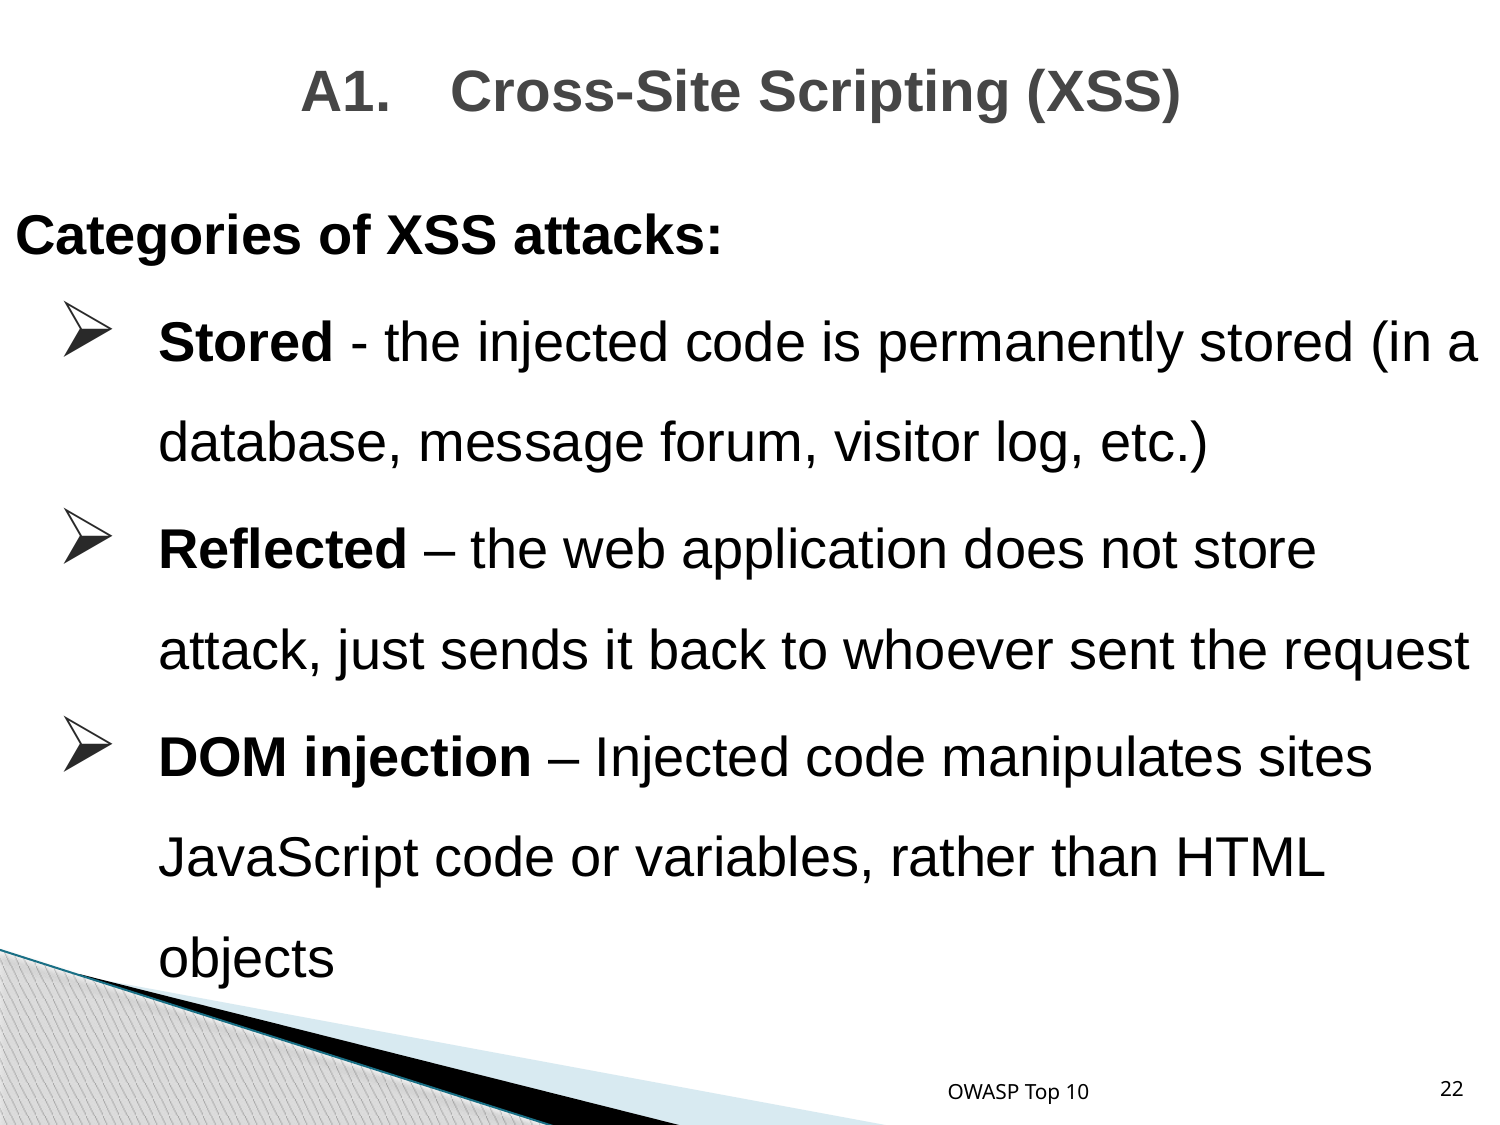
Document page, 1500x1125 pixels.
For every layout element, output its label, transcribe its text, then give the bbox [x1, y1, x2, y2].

title A1. Cross-Site Scripting (XSS) [0, 0, 1500, 176]
footer OWASP Top 10 [718, 1051, 1105, 1112]
slide_number 22 [1418, 1051, 1479, 1112]
list Categories of XSS attacks: Stored - the injected code is permanently stored (in a database, message forum, visitor log, etc.) Reflected – the web application does not store attack, just sends it back to whoever sent the request DOM injection – Injected code manipulates sites JavaScript code or variables, rather than HTML objects [0, 190, 1500, 1067]
